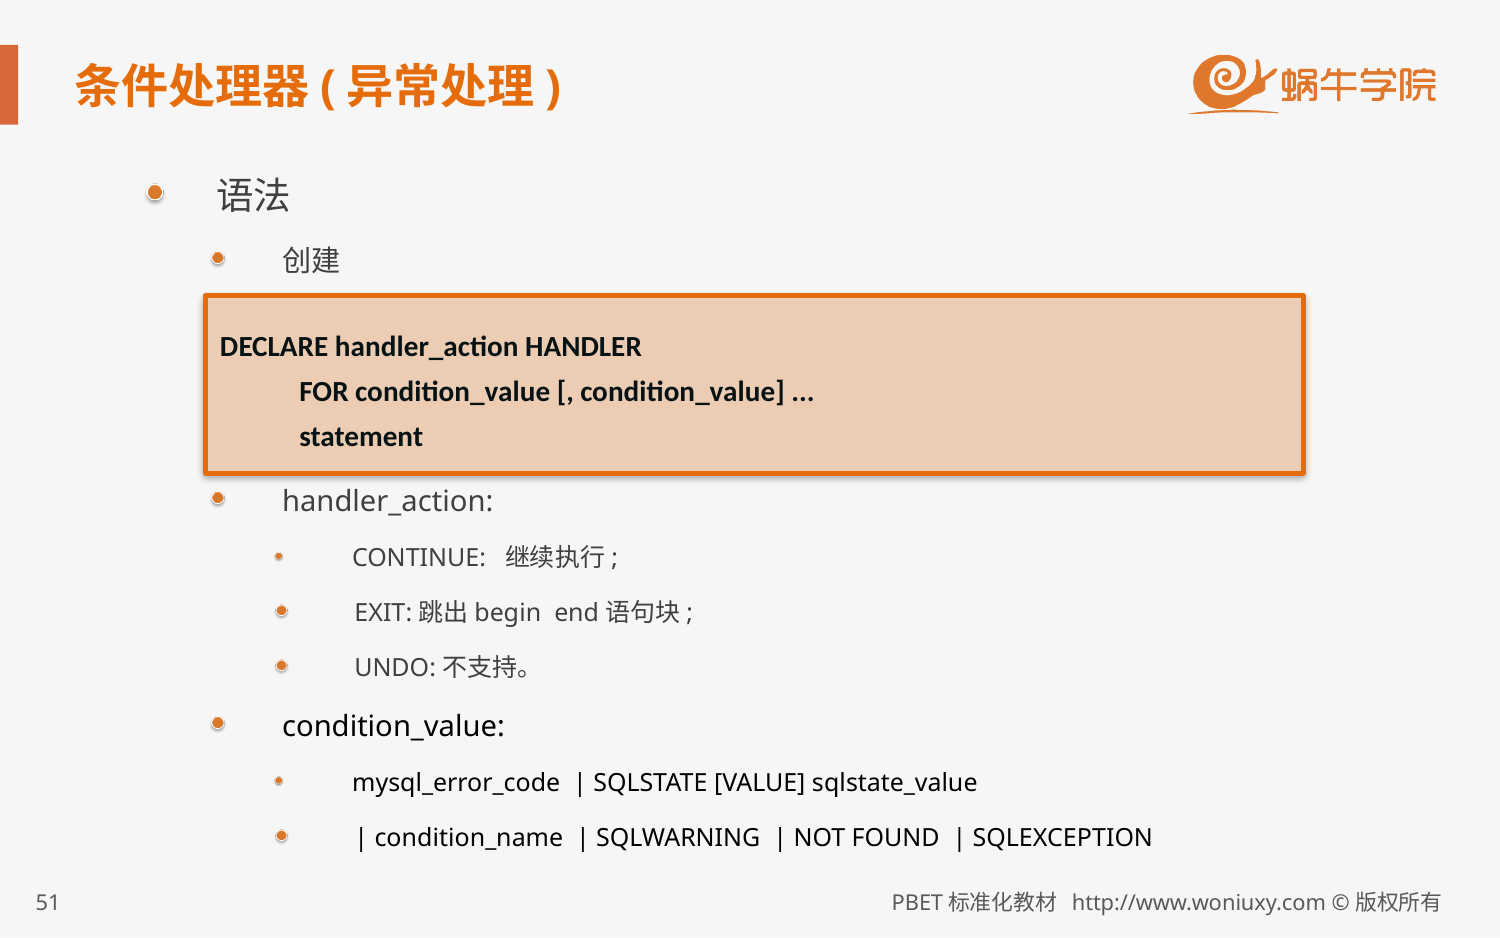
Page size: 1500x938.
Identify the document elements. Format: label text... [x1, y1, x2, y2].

text_box DECLARE handler_action HANDLER FOR condition_value [, condition_value] ... statement [205, 295, 1304, 474]
picture [272, 775, 285, 788]
picture [272, 551, 285, 563]
picture [272, 828, 291, 846]
text_box 语法 创建 handler_action: CONTINUE: 继续执行; EXIT:跳出begin end语句块; UNDO:不支持。 condition_value: mysql_error_code | SQLSTATE [VALUE] sqlstate_value | condition_name | SQLWARNING | NOT FOUND | SQLEXCEPTION [126, 164, 1350, 876]
picture [141, 181, 168, 208]
picture [1187, 54, 1442, 115]
picture [272, 658, 291, 676]
picture [272, 603, 291, 621]
picture [207, 489, 228, 510]
picture [207, 249, 228, 270]
title 条件处理器(异常处理) [59, 49, 1113, 121]
picture [207, 714, 228, 735]
